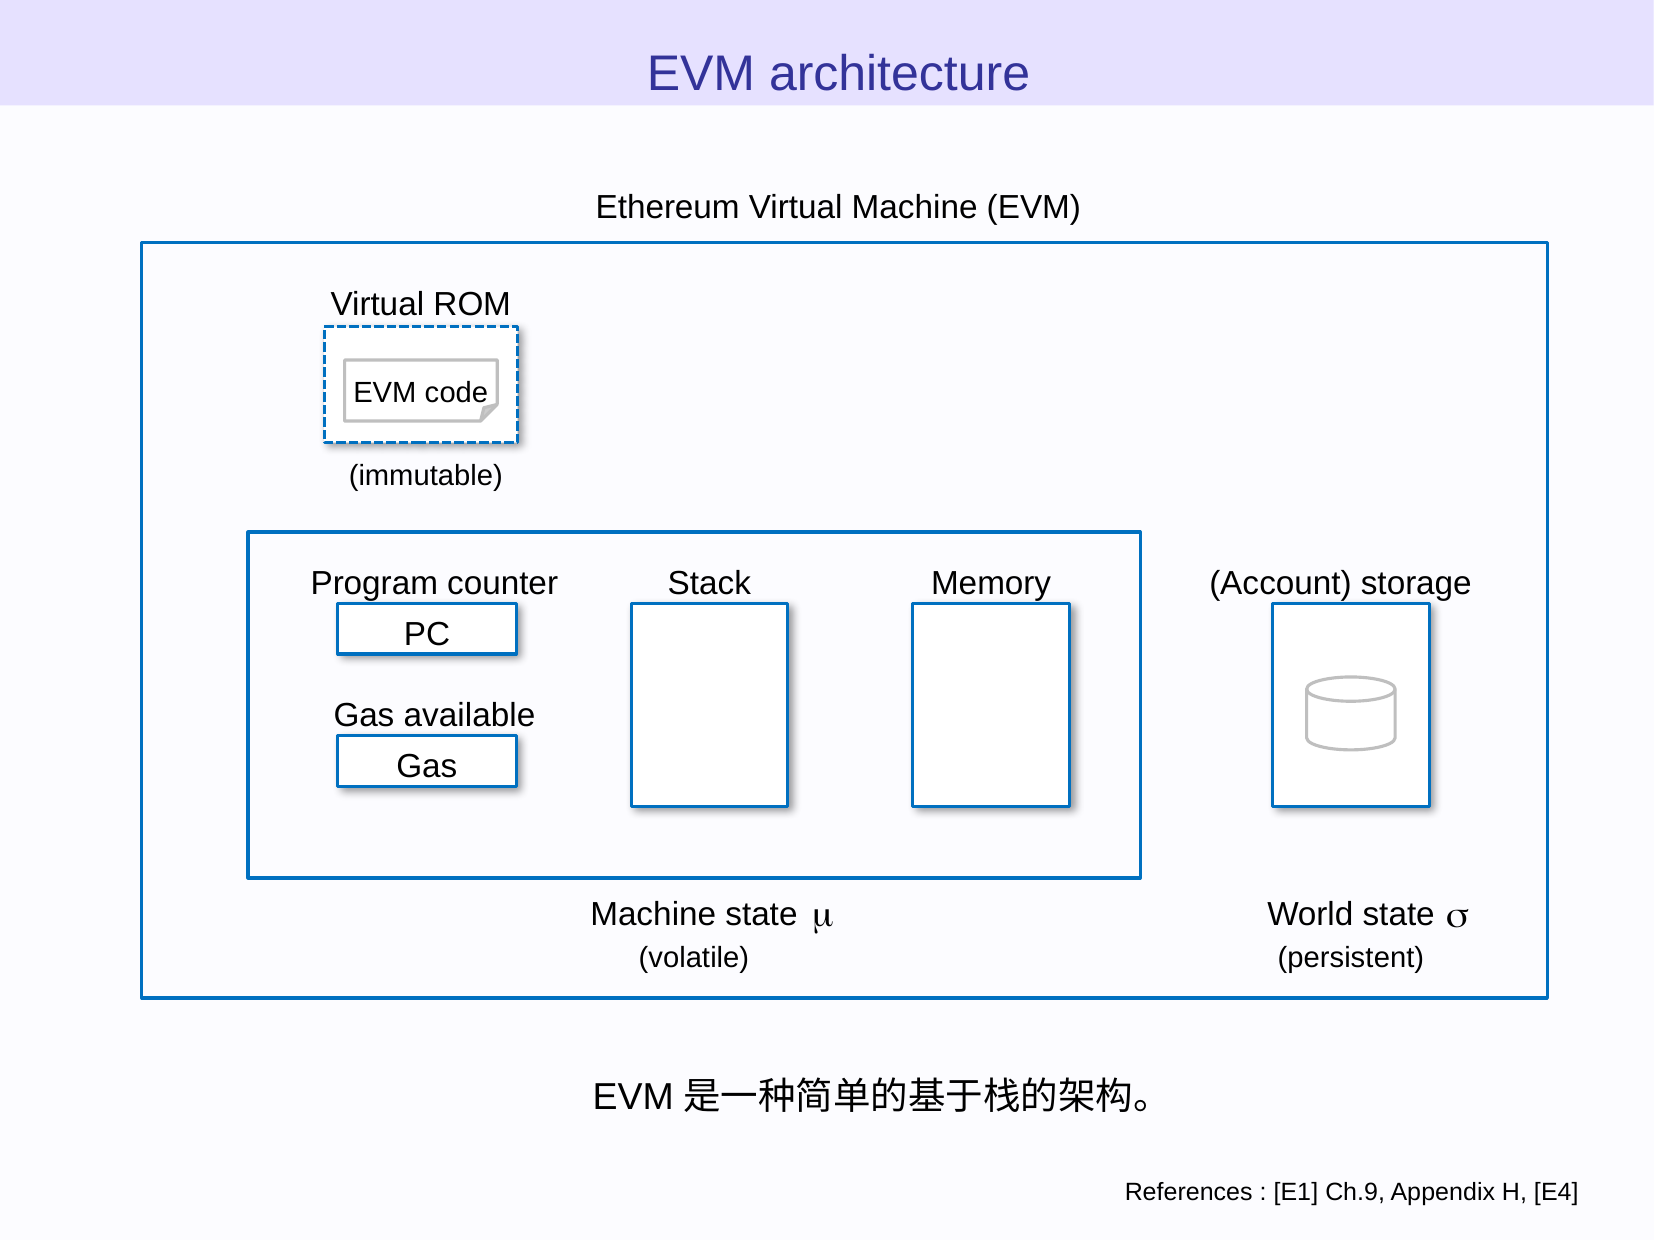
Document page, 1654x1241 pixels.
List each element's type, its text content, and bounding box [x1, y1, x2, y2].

text_box References : [E1] Ch.9, Appendix H, [E4] [70, 1163, 1595, 1219]
text_box s [1400, 873, 1520, 933]
text_box EVM code [303, 360, 538, 411]
text_box (immutable) [303, 442, 549, 504]
text_box EVM architecture [59, 22, 1619, 166]
text_box Ethereum Virtual Machine (EVM) [543, 171, 1134, 242]
text_box [1306, 676, 1396, 750]
text_box [344, 411, 491, 422]
text_box [141, 242, 1548, 998]
text_box m [763, 873, 882, 933]
text_box EVM是一种简单的基于栈的架构。 [409, 1057, 1355, 1129]
